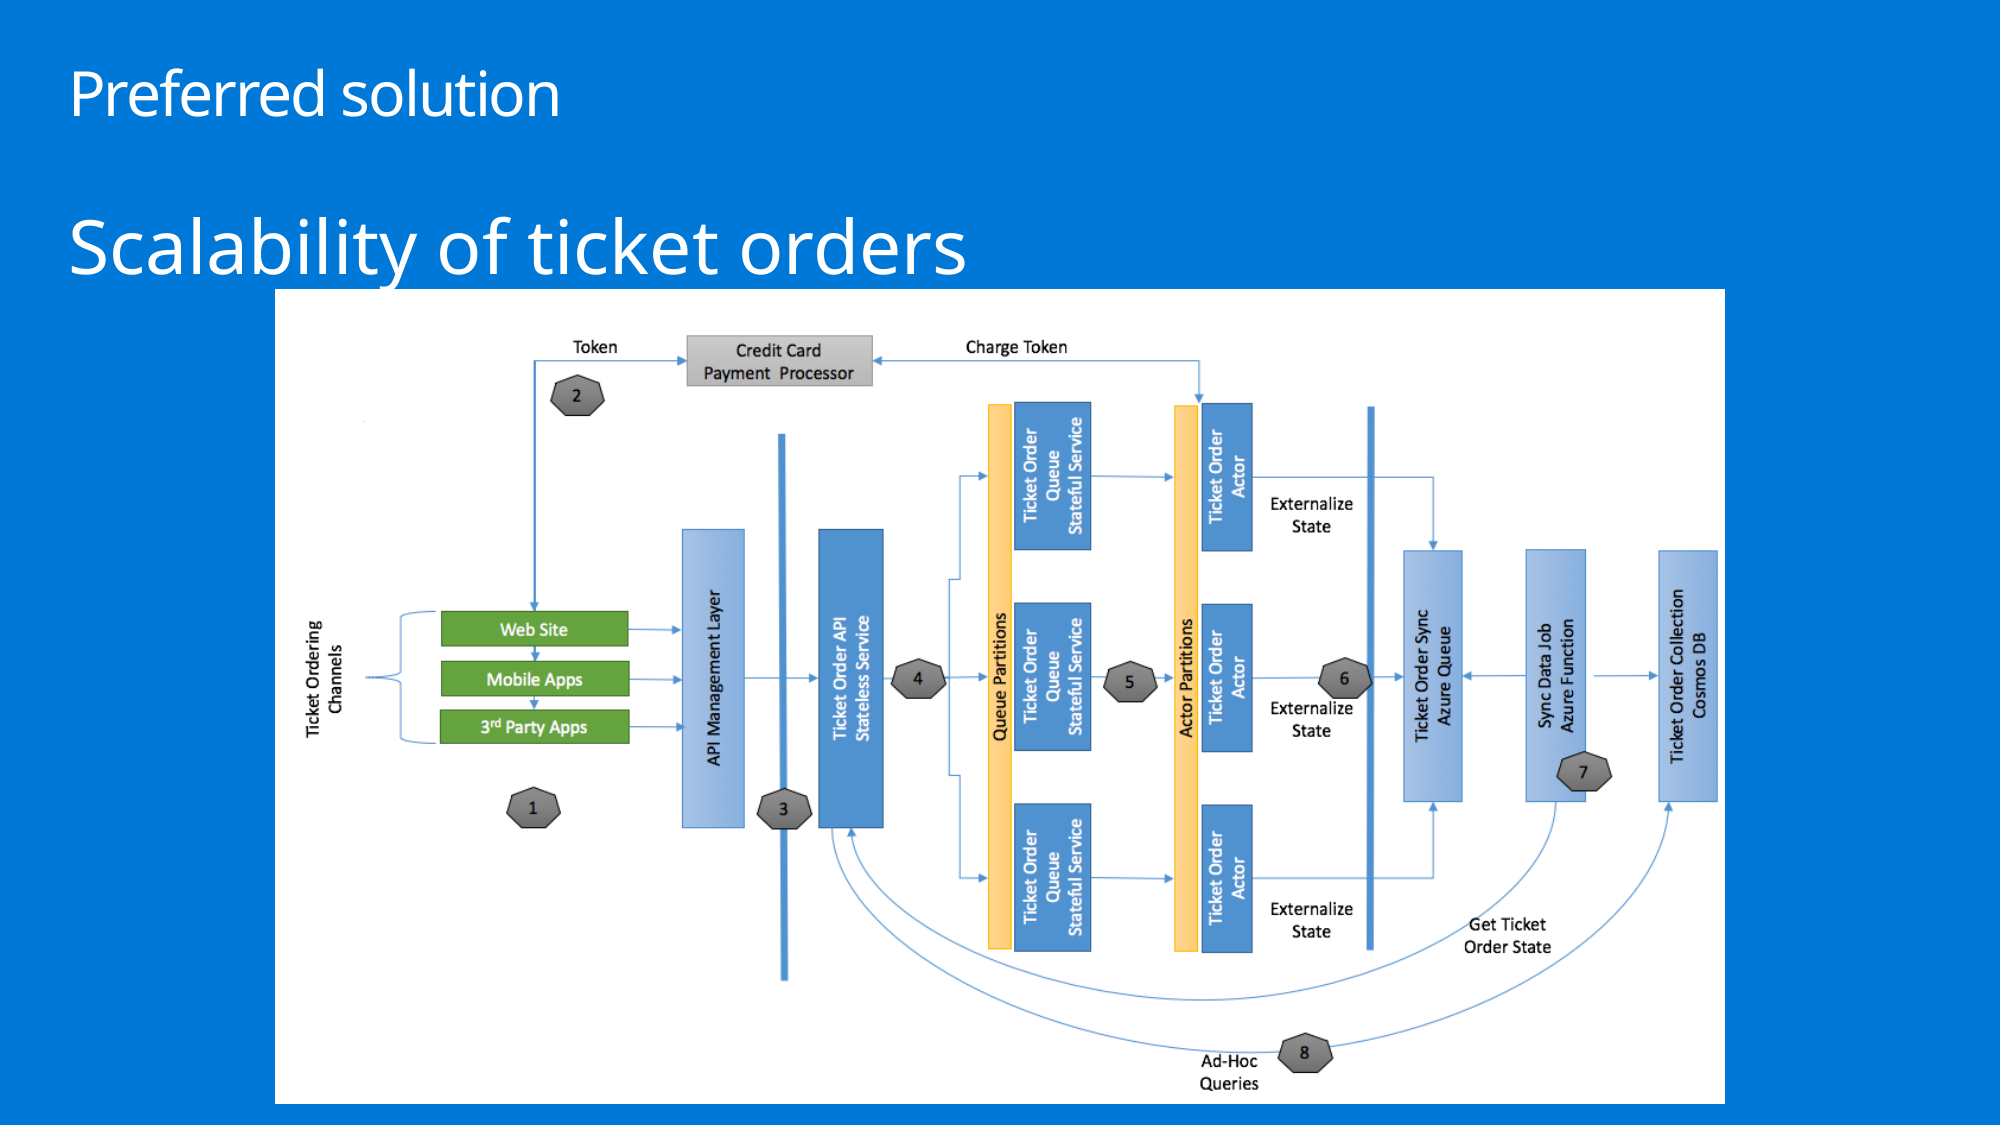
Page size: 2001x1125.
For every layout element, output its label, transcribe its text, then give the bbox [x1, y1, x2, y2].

title Preferred solution [44, 47, 1957, 196]
picture [274, 289, 1726, 1104]
list Scalability of ticket orders [44, 195, 1202, 351]
